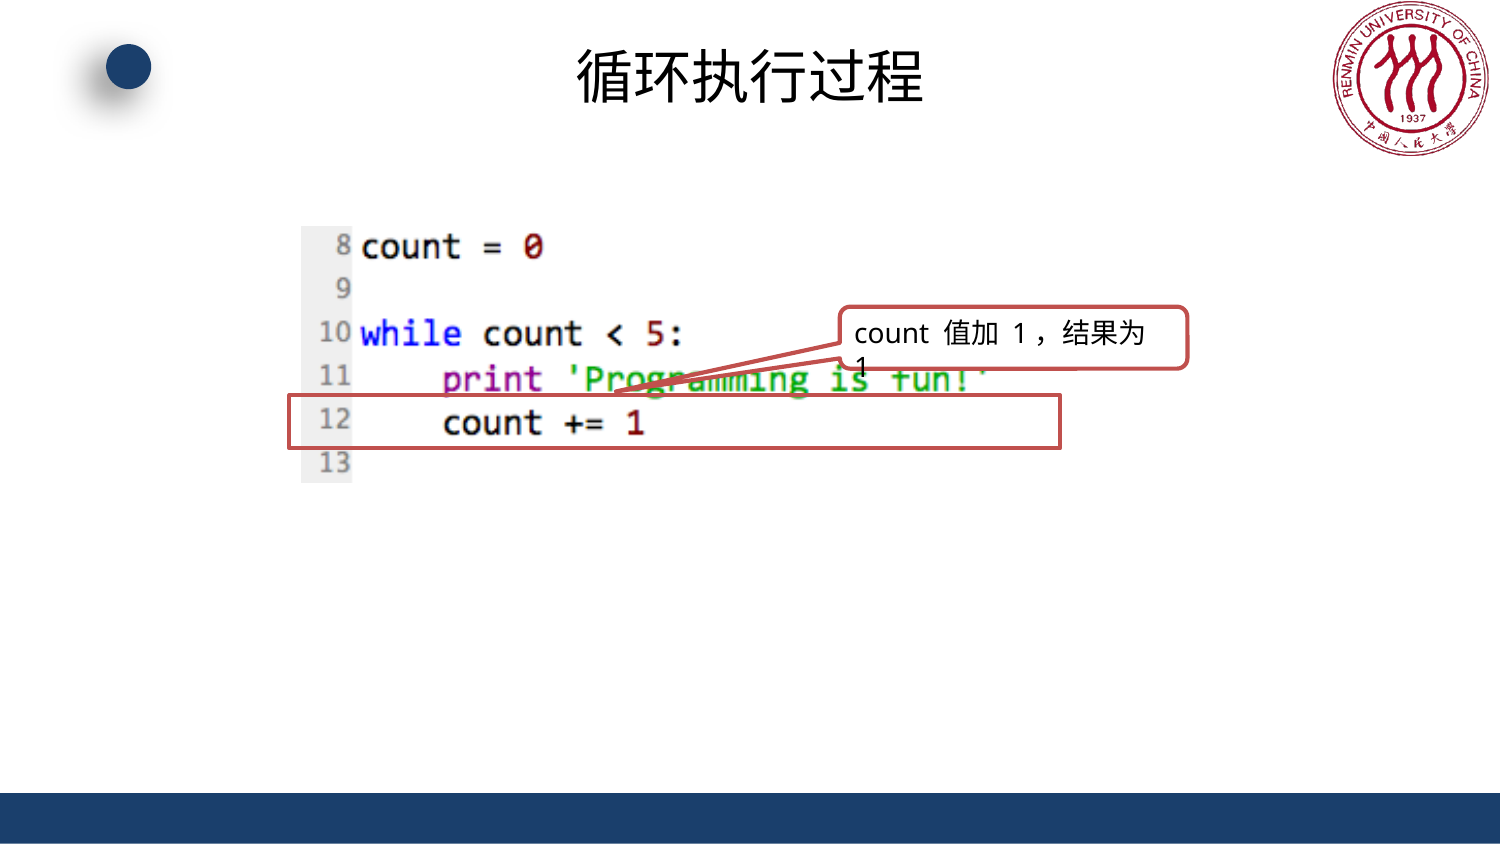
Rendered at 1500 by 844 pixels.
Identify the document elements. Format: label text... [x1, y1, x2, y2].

title 循环执行过程 [75, 33, 1425, 116]
text_box [287, 393, 295, 450]
picture [1326, 0, 1500, 158]
text_box [1016, 393, 1062, 450]
text_box count 值加 1，结果为 1 [1016, 304, 1190, 371]
picture [300, 226, 1011, 483]
